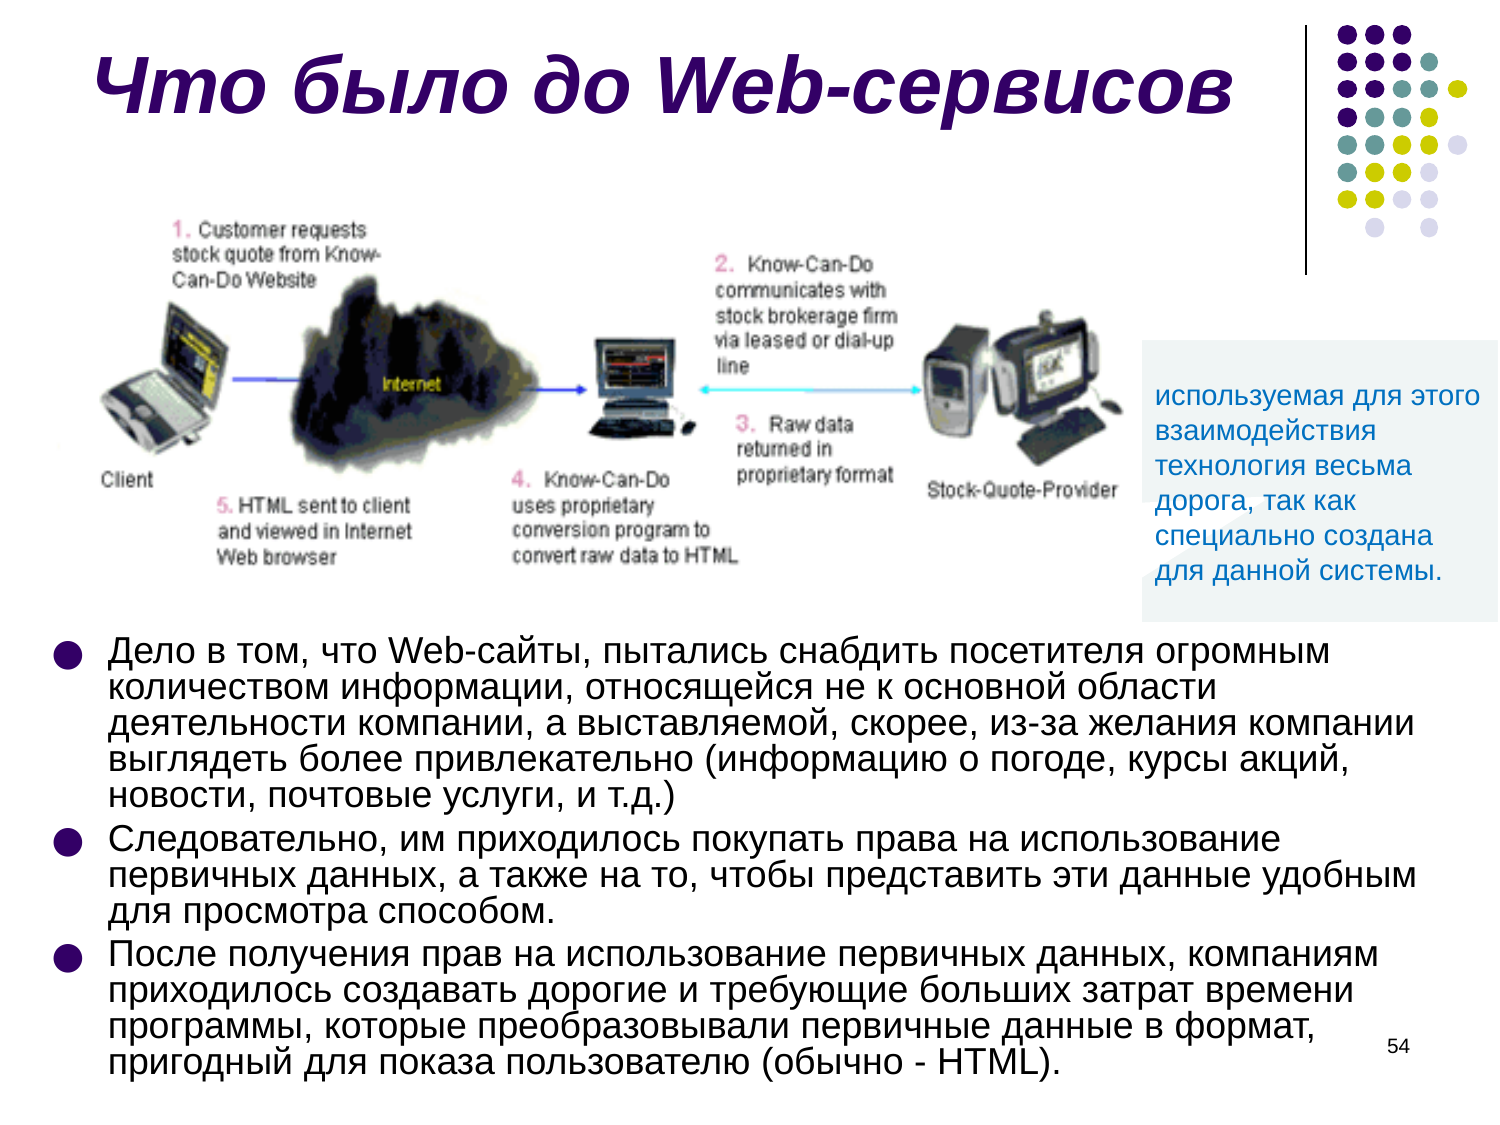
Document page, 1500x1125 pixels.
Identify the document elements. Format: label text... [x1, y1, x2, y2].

title Что было до Web-сервисов [75, 20, 1313, 138]
picture [36, 169, 1144, 610]
list Дело в том, что Web-сайты, пытались снабдить посетителя огромным количеством информации, относящейся не к основной области деятельности компании, а выставляемой, скорее, из-за желания компании выглядеть более привлекательно (информацию о погоде, курсы акций, новости, почтовые услуги, и т.д.) Следовательно, им приходилось покупать права на использование первичных данных, а также на то, чтобы представить эти данные удобным для просмотра способом. После получения прав на использование первичных данных, компаниям приходилось создавать дорогие и требующие больших затрат времени программы, которые преобразовывали первичные данные в формат, пригодный для показа пользователю (обычно - HTML). [36, 627, 1463, 1100]
text_box используемая для этого взаимодействия технология весьма дорога, так как специально создана для данной системы. [1139, 337, 1500, 625]
